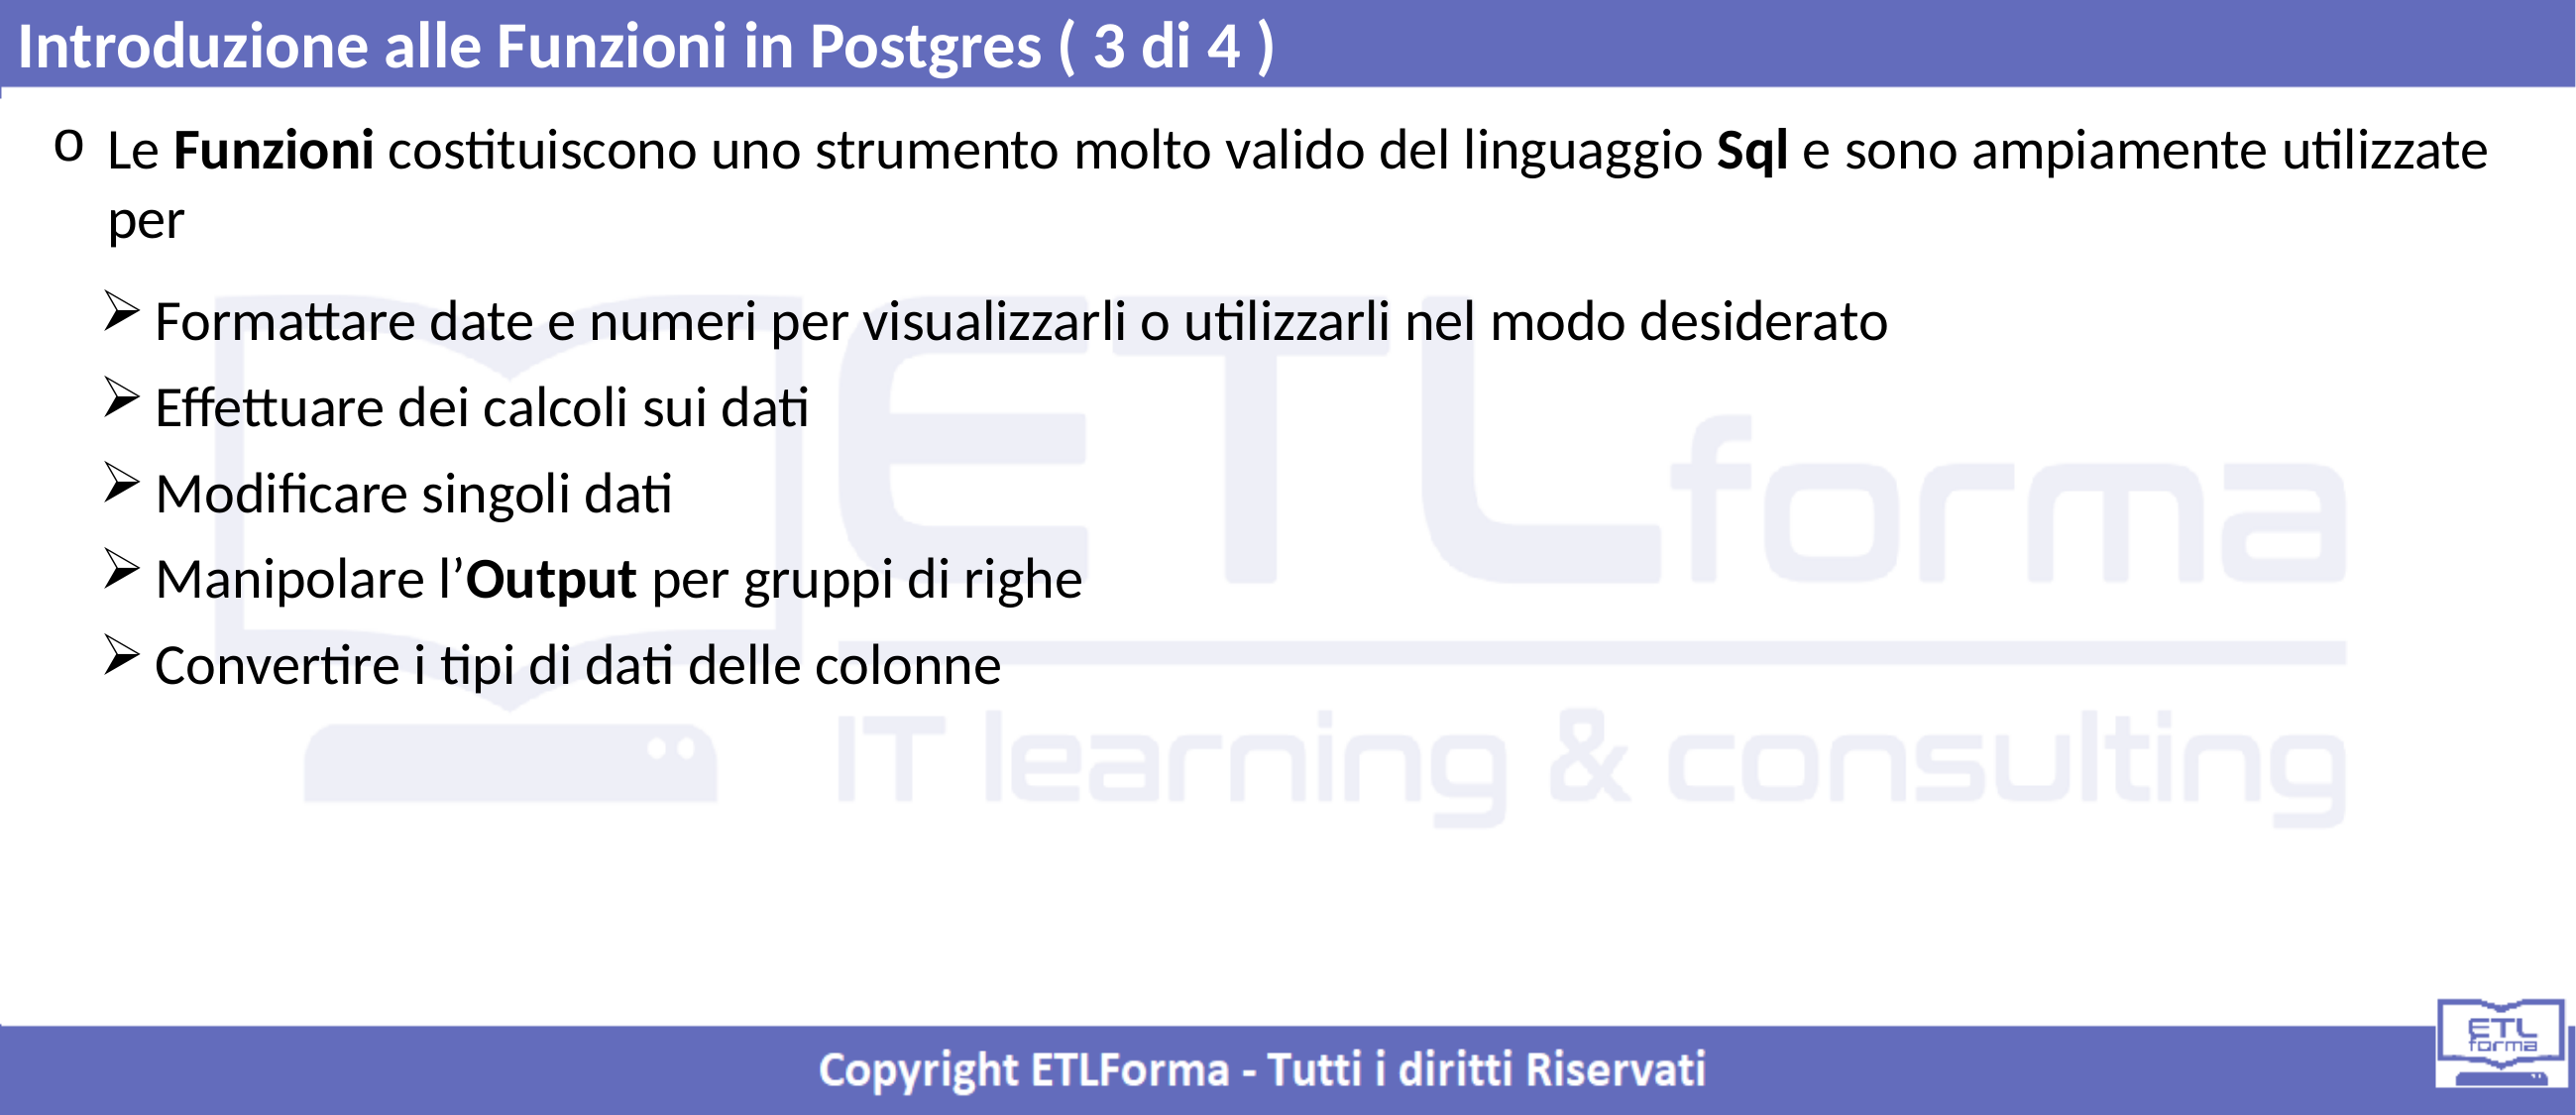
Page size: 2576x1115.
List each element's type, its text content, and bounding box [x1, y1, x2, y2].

text_box Introduzione alle Funzioni in Postgres ( 3 di 4 ) [3, 0, 2552, 65]
text_box Le Funzioni costituiscono uno strumento molto valido del linguaggio Sql e sono ampiamente utilizzate per [18, 105, 2527, 257]
text_box Formattare date e numeri per visualizzarli o utilizzarli nel modo desiderato Effettuare dei calcoli sui dati Modificare singoli dati Manipolare l’Output per gruppi di righe Convertire i tipi di dati delle colonne [65, 277, 2505, 702]
